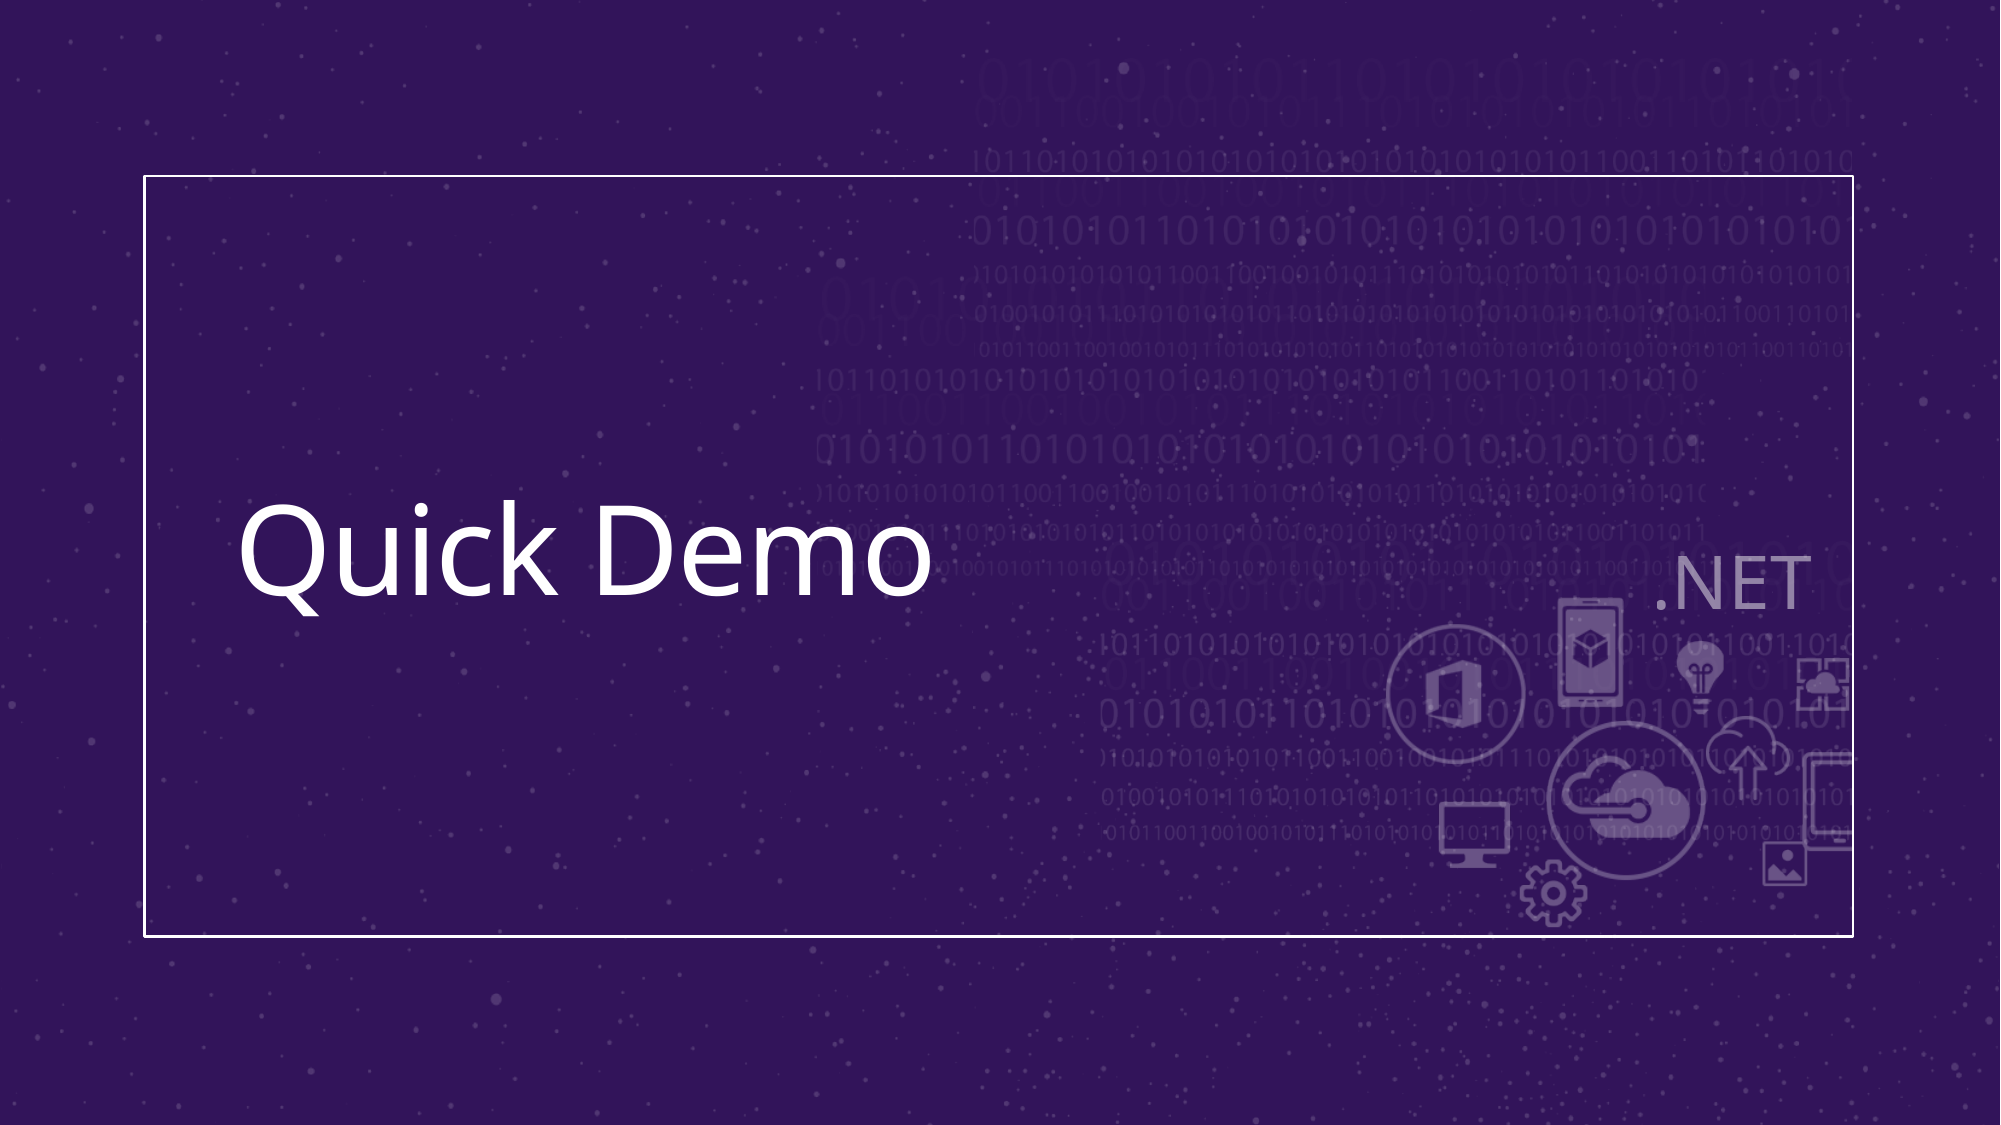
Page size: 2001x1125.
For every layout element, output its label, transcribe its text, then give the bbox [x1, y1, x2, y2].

picture [1, 0, 1999, 1125]
title Quick Demo [210, 472, 1853, 640]
